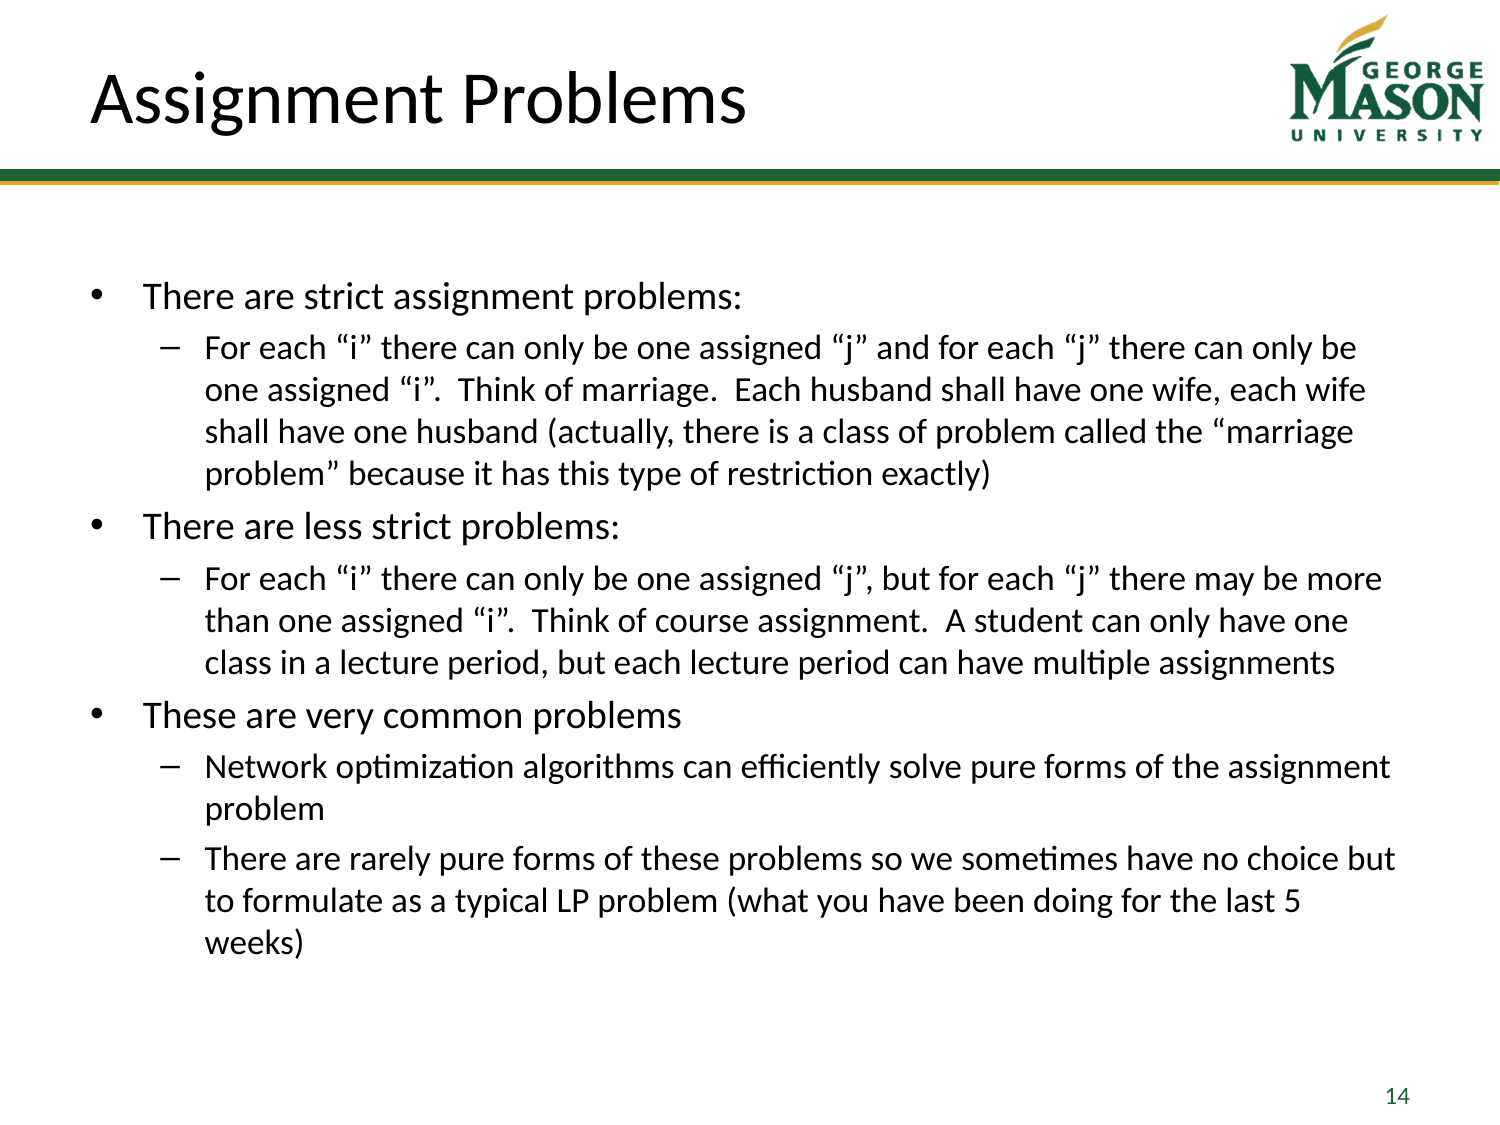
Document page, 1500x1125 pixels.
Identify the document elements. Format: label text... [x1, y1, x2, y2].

title Assignment Problems [75, 0, 1425, 188]
slide_number 14 [1074, 1065, 1425, 1125]
list There are strict assignment problems: For each “i” there can only be one assigned “j” and for each “j” there can only be one assigned “i”. Think of marriage. Each husband shall have one wife, each wife shall have one husband (actually, there is a class of problem called the “marriage problem” because it has this type of restriction exactly) There are less strict problems: For each “i” there can only be one assigned “j”, but for each “j” there may be more than one assigned “i”. Think of course assignment. A student can only have one class in a lecture period, but each lecture period can have multiple assignments These are very common problems Network optimization algorithms can efficiently solve pure forms of the assignment problem There are rarely pure forms of these problems so we sometimes have no choice but to formulate as a typical LP problem (what you have been doing for the last 5 weeks) [75, 262, 1425, 1005]
picture [1425, 32, 1489, 158]
